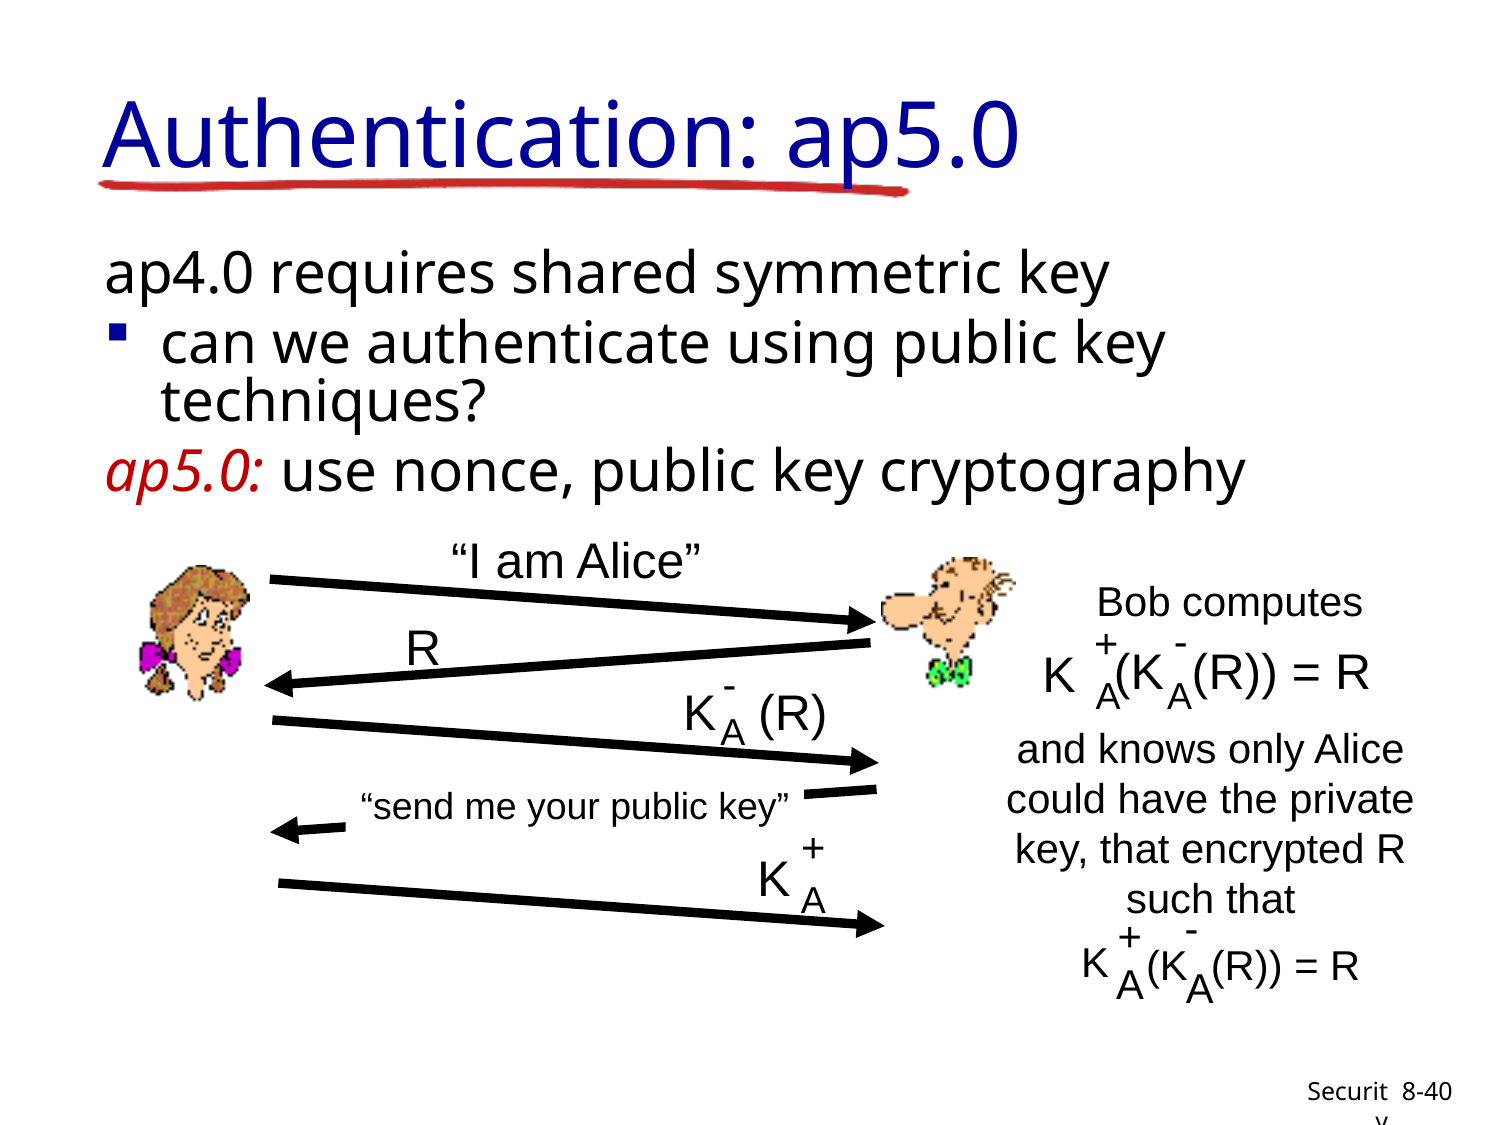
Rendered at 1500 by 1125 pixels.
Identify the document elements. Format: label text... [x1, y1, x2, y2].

text_box [847, 918, 885, 932]
text_box Bob computes [1038, 566, 1422, 692]
text_box “send me your public key” [345, 774, 804, 835]
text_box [667, 650, 844, 762]
text_box [506, 596, 876, 628]
text_box “I am Alice” [436, 521, 717, 596]
list ap4.0 requires shared symmetric key can we authenticate using public key techniques? ap5.0: use nonce, public key cryptography [89, 239, 1460, 1002]
text_box [848, 755, 879, 769]
footer Security [1284, 1067, 1403, 1110]
picture [134, 565, 250, 708]
text_box and knows only Alice could have the private key, that encrypted R such that [961, 713, 1460, 929]
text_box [1047, 607, 1388, 725]
title Authentication: ap5.0 [87, 37, 1363, 225]
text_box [741, 813, 843, 930]
picture [93, 173, 919, 203]
text_box 8-40 [1387, 1068, 1500, 1113]
text_box [270, 825, 345, 838]
text_box R [390, 608, 456, 683]
picture [881, 556, 1016, 694]
text_box [264, 676, 390, 691]
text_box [1065, 894, 1377, 1020]
